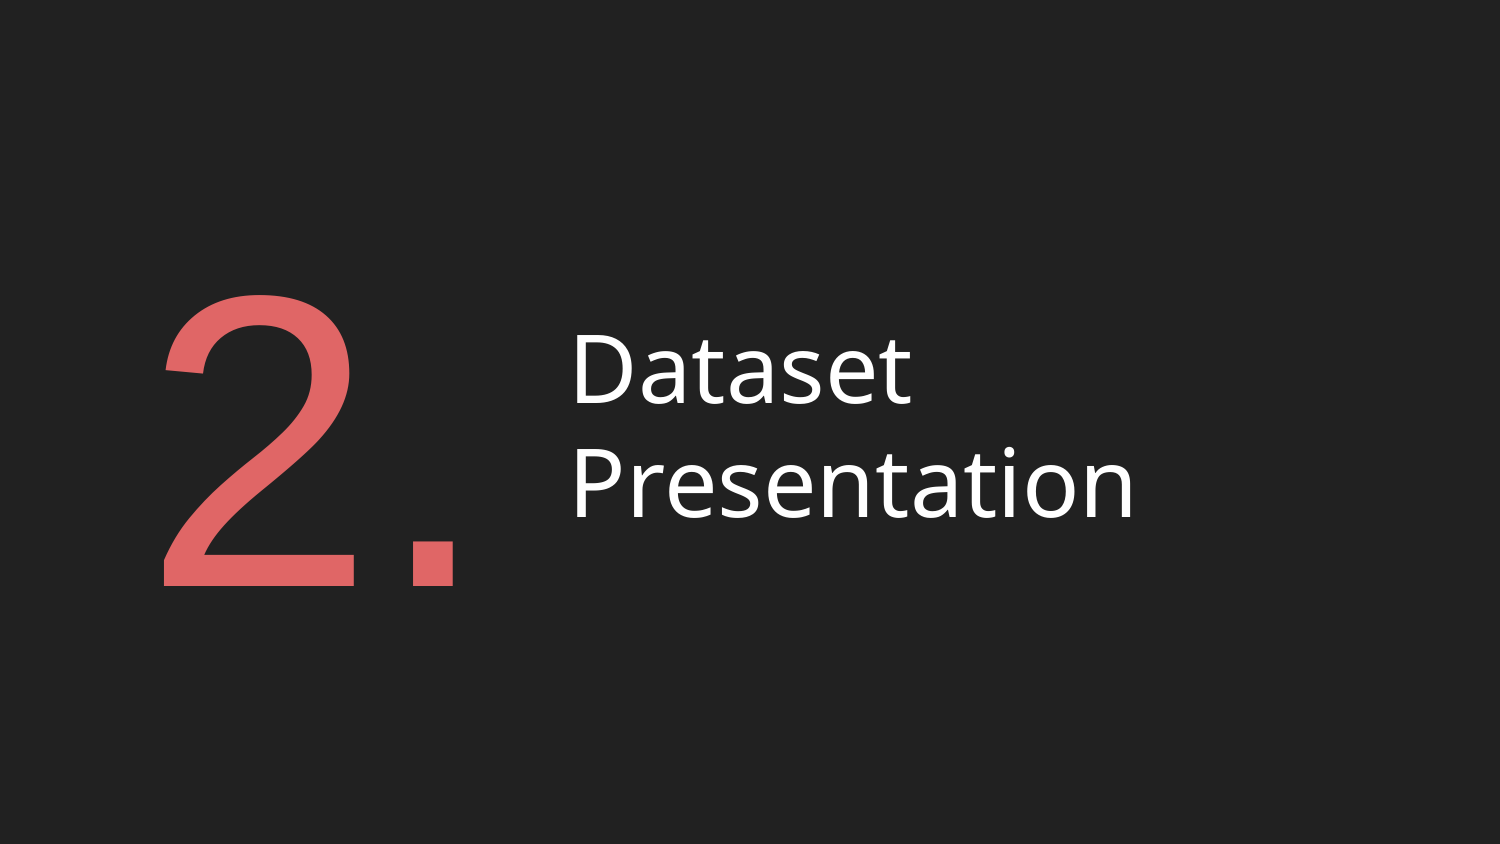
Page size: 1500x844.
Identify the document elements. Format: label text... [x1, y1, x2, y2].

text_box Dataset Presentation [487, 291, 1444, 552]
text_box 2. [67, 154, 568, 685]
